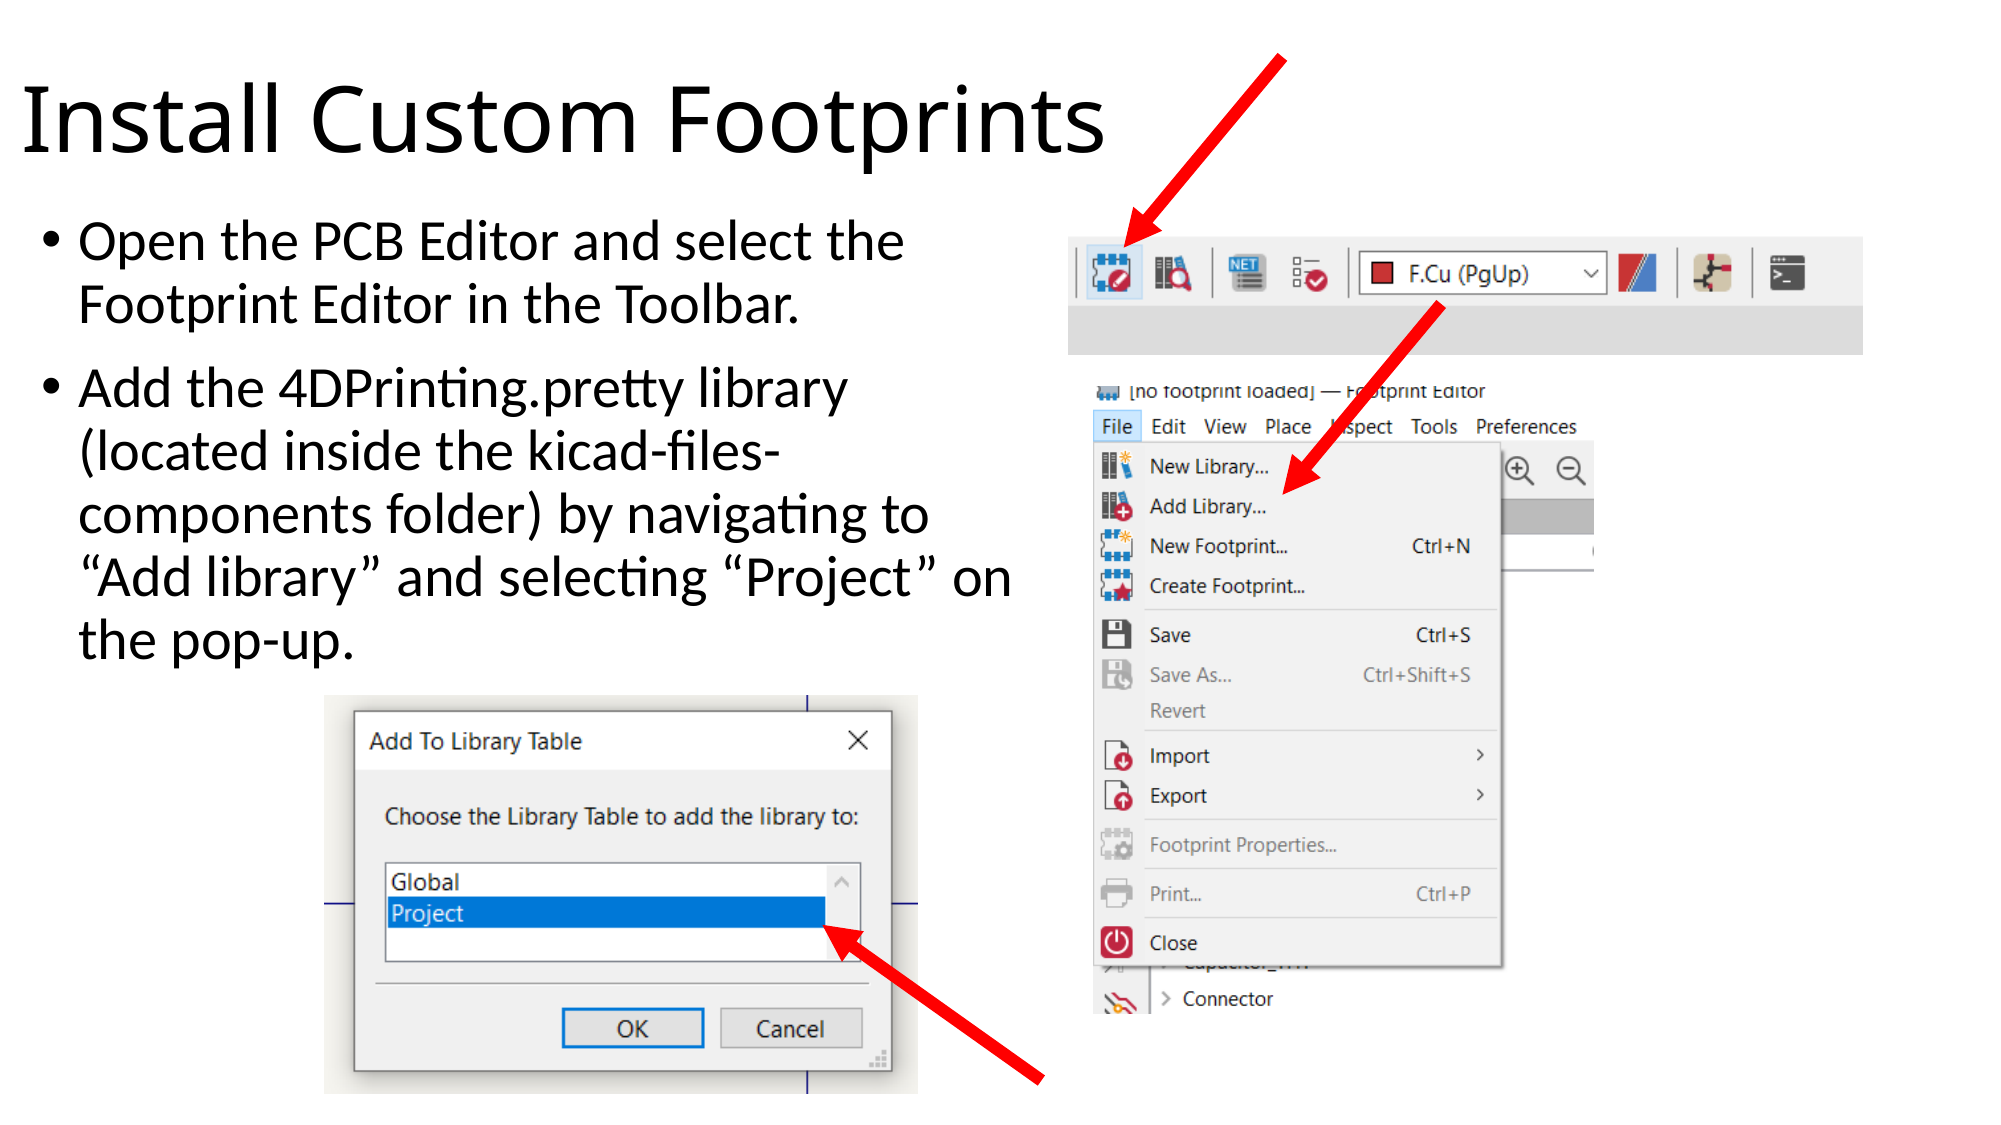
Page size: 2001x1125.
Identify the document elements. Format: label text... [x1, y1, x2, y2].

list Open the PCB Editor and select the Footprint Editor in the Toolbar. Add the 4DPrinting.pretty library (located inside the kicad-files-components folder) by navigating to “Add library” and selecting “Project” on the pop-up. [26, 202, 1042, 917]
title Install Custom Footprints [6, 14, 1732, 232]
picture [1068, 199, 1863, 355]
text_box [822, 924, 1042, 1081]
picture [1093, 386, 1594, 1014]
picture [324, 695, 918, 1094]
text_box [1123, 56, 1283, 248]
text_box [1282, 303, 1442, 495]
